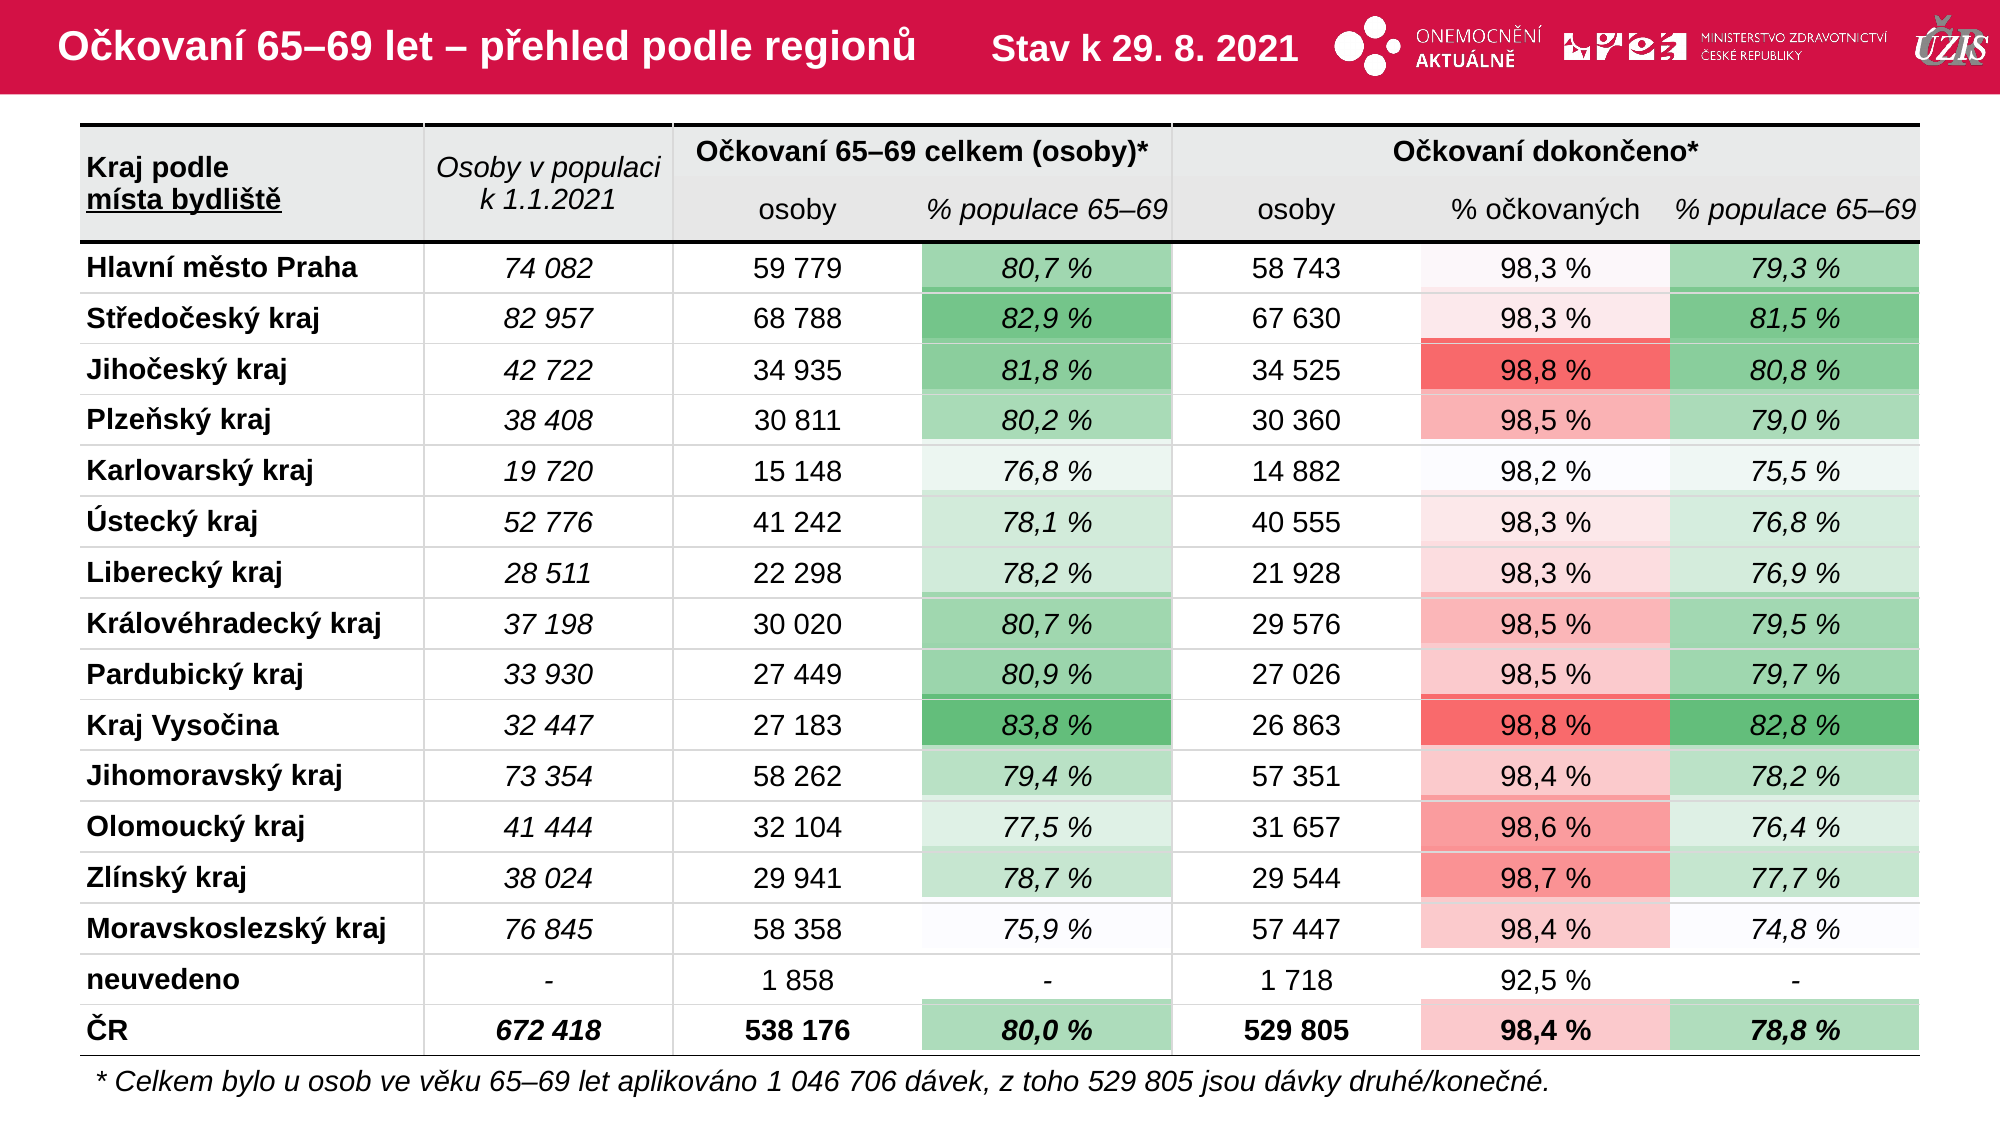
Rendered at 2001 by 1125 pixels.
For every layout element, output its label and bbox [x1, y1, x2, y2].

title [42, 0, 1262, 95]
table_cell [1173, 176, 1920, 240]
table_cell [425, 599, 672, 648]
table_cell [425, 395, 672, 444]
table_cell [80, 446, 423, 495]
table_header [80, 127, 423, 240]
table_cell [674, 700, 1171, 749]
table_header [674, 127, 1171, 176]
table_cell [80, 802, 423, 851]
table_header [425, 127, 672, 240]
table_cell [80, 650, 423, 699]
table_cell [674, 294, 1171, 343]
picture [1421, 16, 1542, 76]
table_cell [425, 904, 672, 953]
table_cell [1173, 650, 1920, 699]
text_box [976, 16, 1421, 77]
table_cell [674, 344, 1171, 394]
table_cell [674, 395, 1171, 444]
table_cell [425, 802, 672, 851]
table_cell [425, 853, 672, 902]
table_cell [674, 853, 1171, 902]
table_cell [1173, 294, 1920, 343]
table_cell [80, 904, 423, 953]
table_cell [1173, 446, 1920, 495]
table_cell [1173, 244, 1920, 292]
table_cell [425, 548, 672, 597]
table_cell [1173, 548, 1920, 597]
picture [1563, 31, 1888, 60]
table_cell [674, 1005, 1171, 1055]
text_box [80, 1055, 1871, 1105]
table_cell [674, 904, 1171, 953]
table_cell [674, 751, 1171, 800]
picture [1915, 15, 1989, 66]
table_cell [80, 344, 423, 394]
table_cell [1173, 497, 1920, 546]
table_cell [674, 955, 1171, 1004]
table_cell [425, 650, 672, 699]
table_cell [674, 176, 1171, 240]
table_cell [425, 294, 672, 343]
table_cell [1173, 344, 1920, 394]
table_cell [1173, 751, 1920, 800]
table_cell [80, 700, 423, 749]
table_cell [1173, 802, 1920, 851]
table_cell [1173, 700, 1920, 749]
table_cell [80, 955, 423, 1004]
table_cell [80, 294, 423, 343]
table_cell [1173, 395, 1920, 444]
table_cell [80, 244, 423, 292]
table_cell [80, 497, 423, 546]
table_cell [1173, 1005, 1920, 1055]
table_cell [674, 650, 1171, 699]
table_cell [674, 446, 1171, 495]
table_header [1173, 127, 1920, 176]
table_cell [1173, 904, 1920, 953]
table_cell [425, 497, 672, 546]
table_cell [80, 751, 423, 800]
table_cell [80, 395, 423, 444]
table_cell [425, 955, 672, 1004]
table_cell [674, 548, 1171, 597]
table_cell [425, 1005, 672, 1055]
table_cell [80, 853, 423, 902]
table_cell [1173, 955, 1920, 1004]
table_cell [80, 599, 423, 648]
table_cell [1173, 853, 1920, 902]
table_cell [80, 1005, 423, 1055]
table_cell [674, 244, 1171, 292]
table_cell [425, 244, 672, 292]
table_cell [80, 548, 423, 597]
table_cell [674, 802, 1171, 851]
table_cell [674, 497, 1171, 546]
table_cell [425, 344, 672, 394]
table_cell [425, 700, 672, 749]
table_cell [1173, 599, 1920, 648]
table_cell [674, 599, 1171, 648]
table_cell [425, 751, 672, 800]
table_cell [425, 446, 672, 495]
